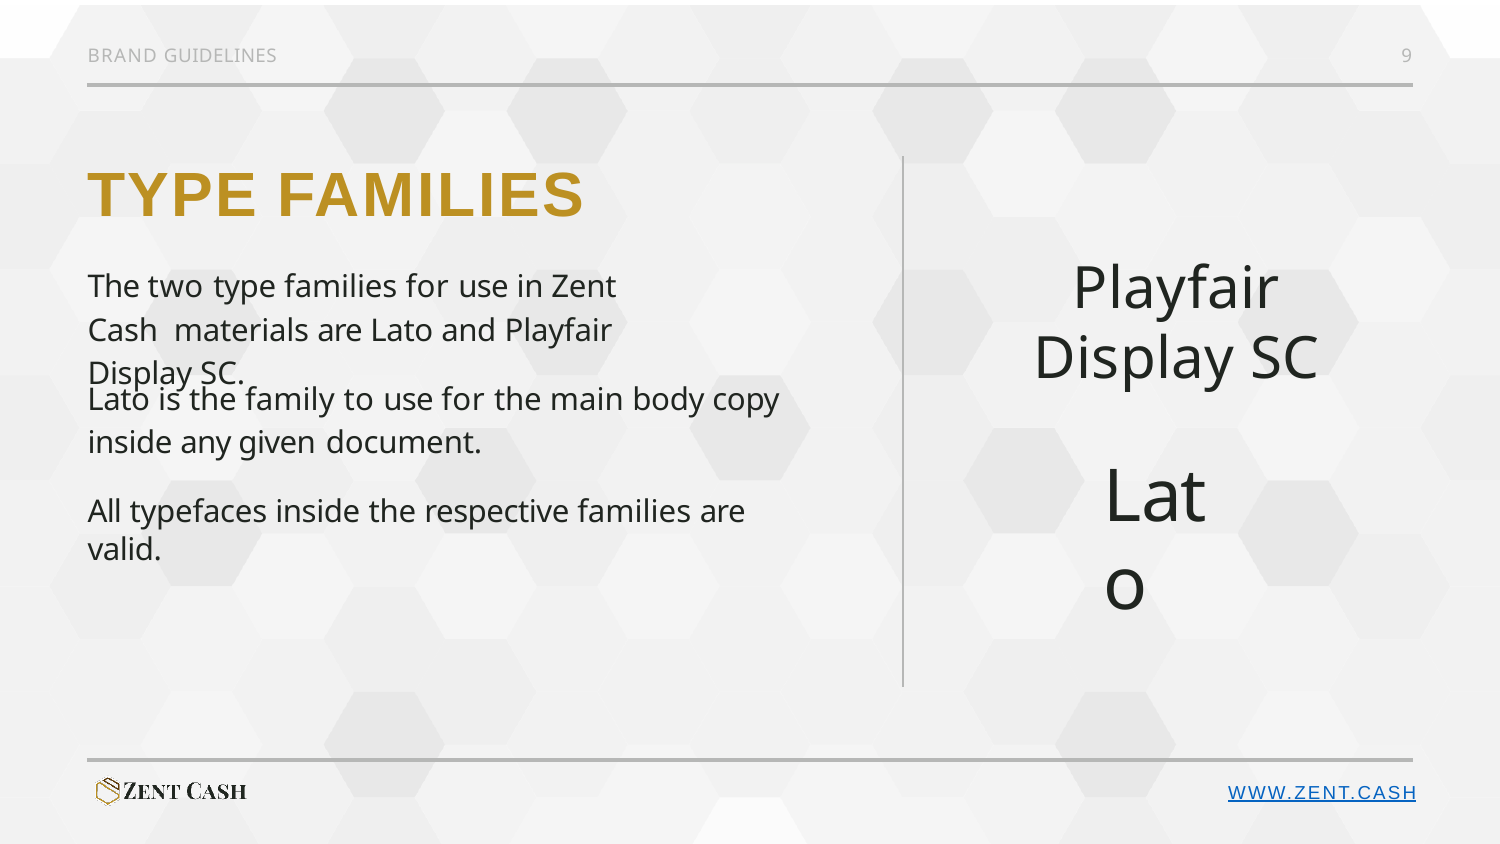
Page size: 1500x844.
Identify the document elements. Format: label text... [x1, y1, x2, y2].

text_box WWW.ZENT.CASH [1152, 777, 1417, 803]
text_box All typefaces inside the respective families are valid. [85, 489, 808, 567]
text_box Playfair Display SC [1001, 248, 1350, 391]
text_box BRAND GUIDELINES [85, 41, 297, 67]
text_box [0, 5, 1500, 844]
text_box Lato [1101, 446, 1251, 624]
text_box TYPE FAMILIES The two type families for use in Zent Cash materials are Lato and Playfair Display SC. [85, 152, 684, 370]
picture [87, 767, 253, 814]
text_box 9 [1399, 41, 1415, 67]
text_box Lato is the family to use for the main body copy inside any given document. [85, 370, 805, 460]
